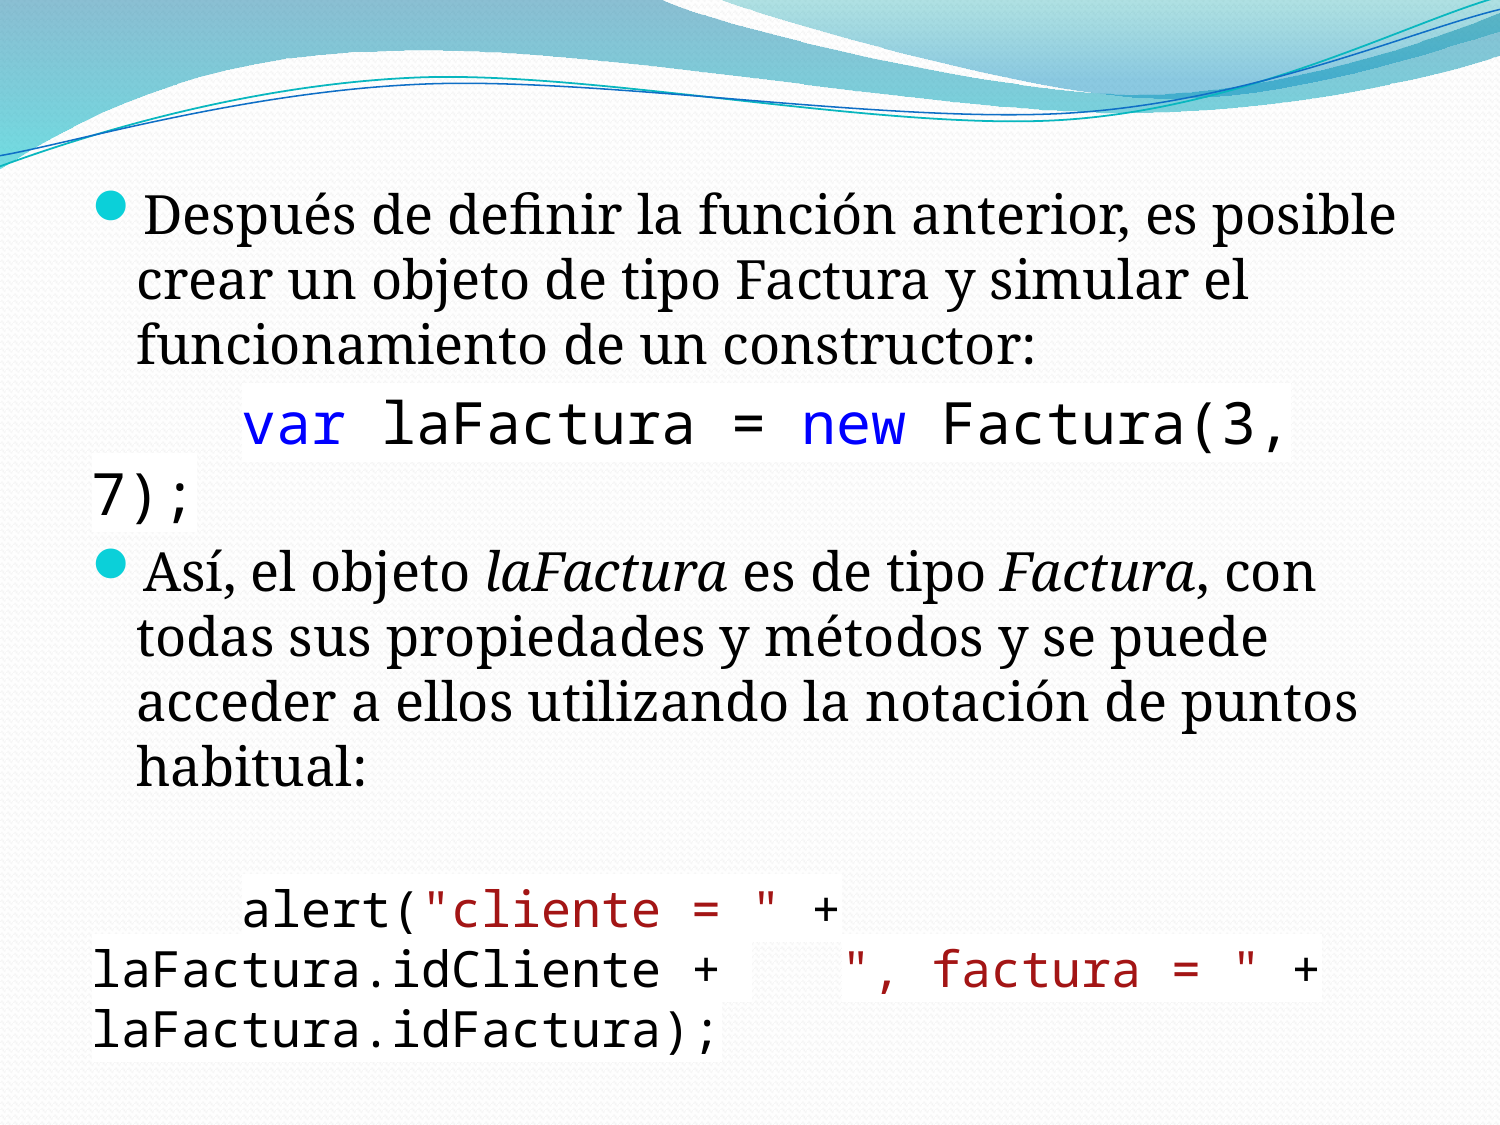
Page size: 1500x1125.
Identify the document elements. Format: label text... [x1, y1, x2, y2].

list Después de definir la función anterior, es posible crear un objeto de tipo Factura y simular el funcionamiento de un constructor: var laFactura = new Factura(3, 7); Así, el objeto laFactura es de tipo Factura, con todas sus propiedades y métodos y se puede acceder a ellos utilizando la notación de puntos habitual: alert("cliente = " + laFactura.idCliente + ", factura = " + laFactura.idFactura); [76, 172, 1427, 1062]
